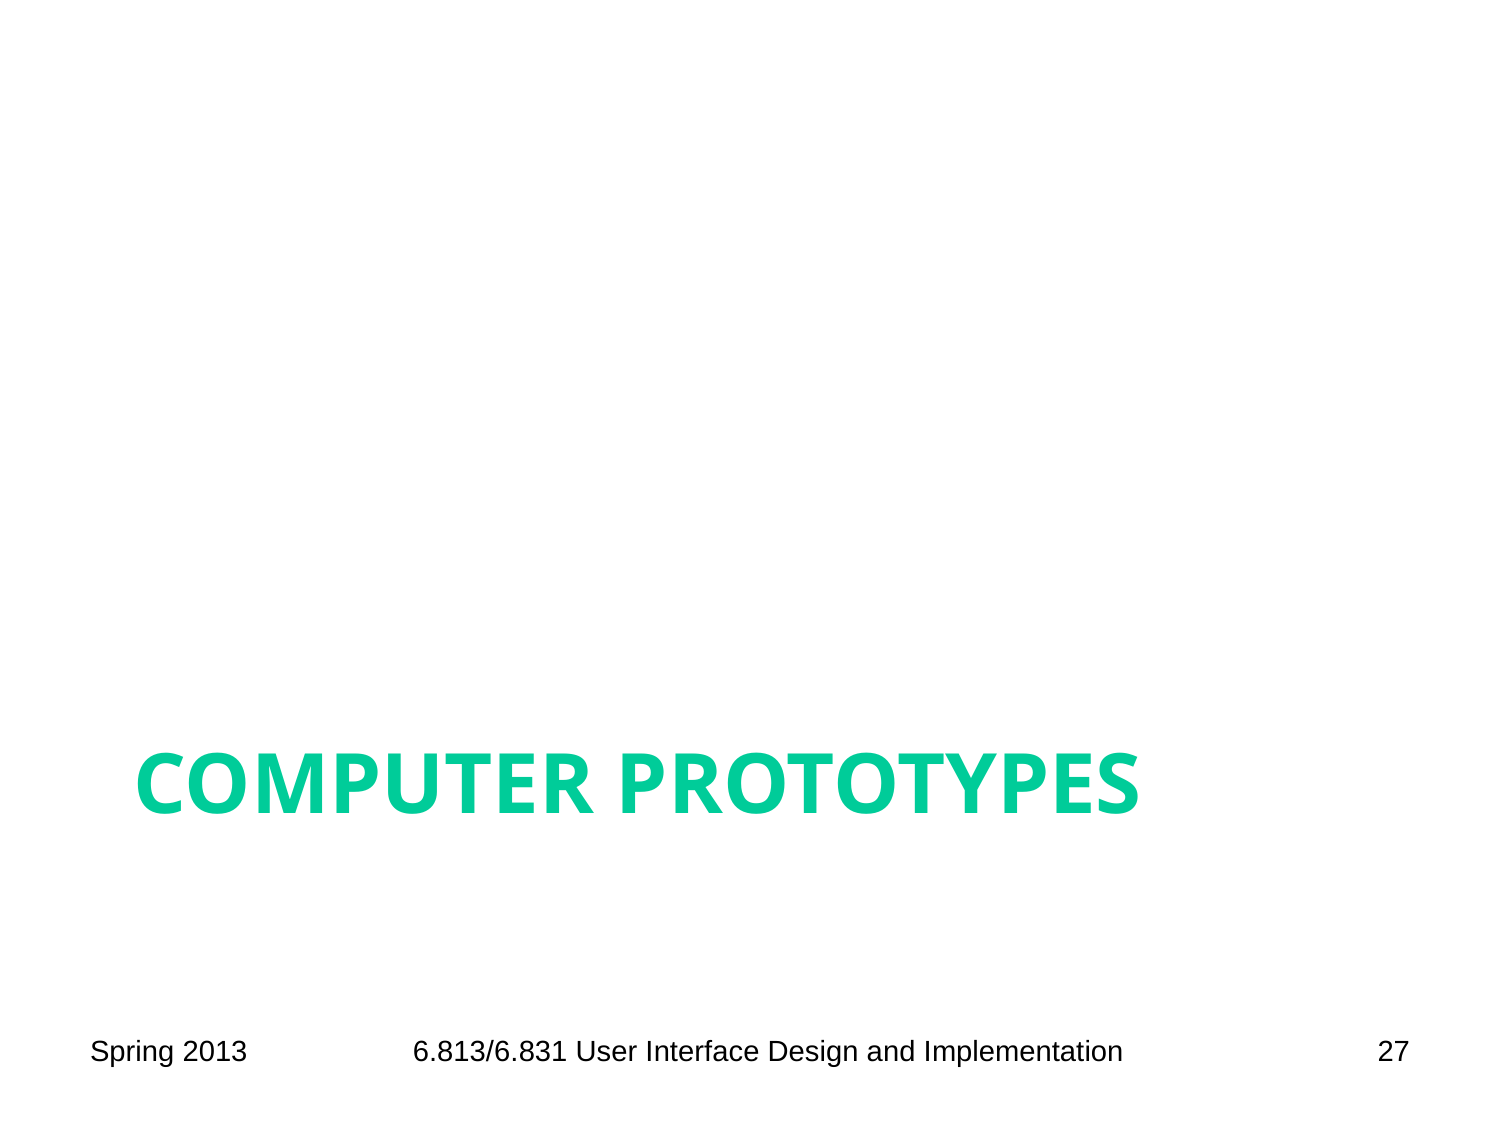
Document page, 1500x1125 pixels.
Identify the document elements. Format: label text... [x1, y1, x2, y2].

slide_number 27 [1237, 1024, 1426, 1103]
title Computer Prototypes [118, 722, 1394, 947]
footer 6.813/6.831 User Interface Design and Implementation [312, 1024, 1226, 1103]
slide_number Spring 2013 [74, 1024, 301, 1103]
